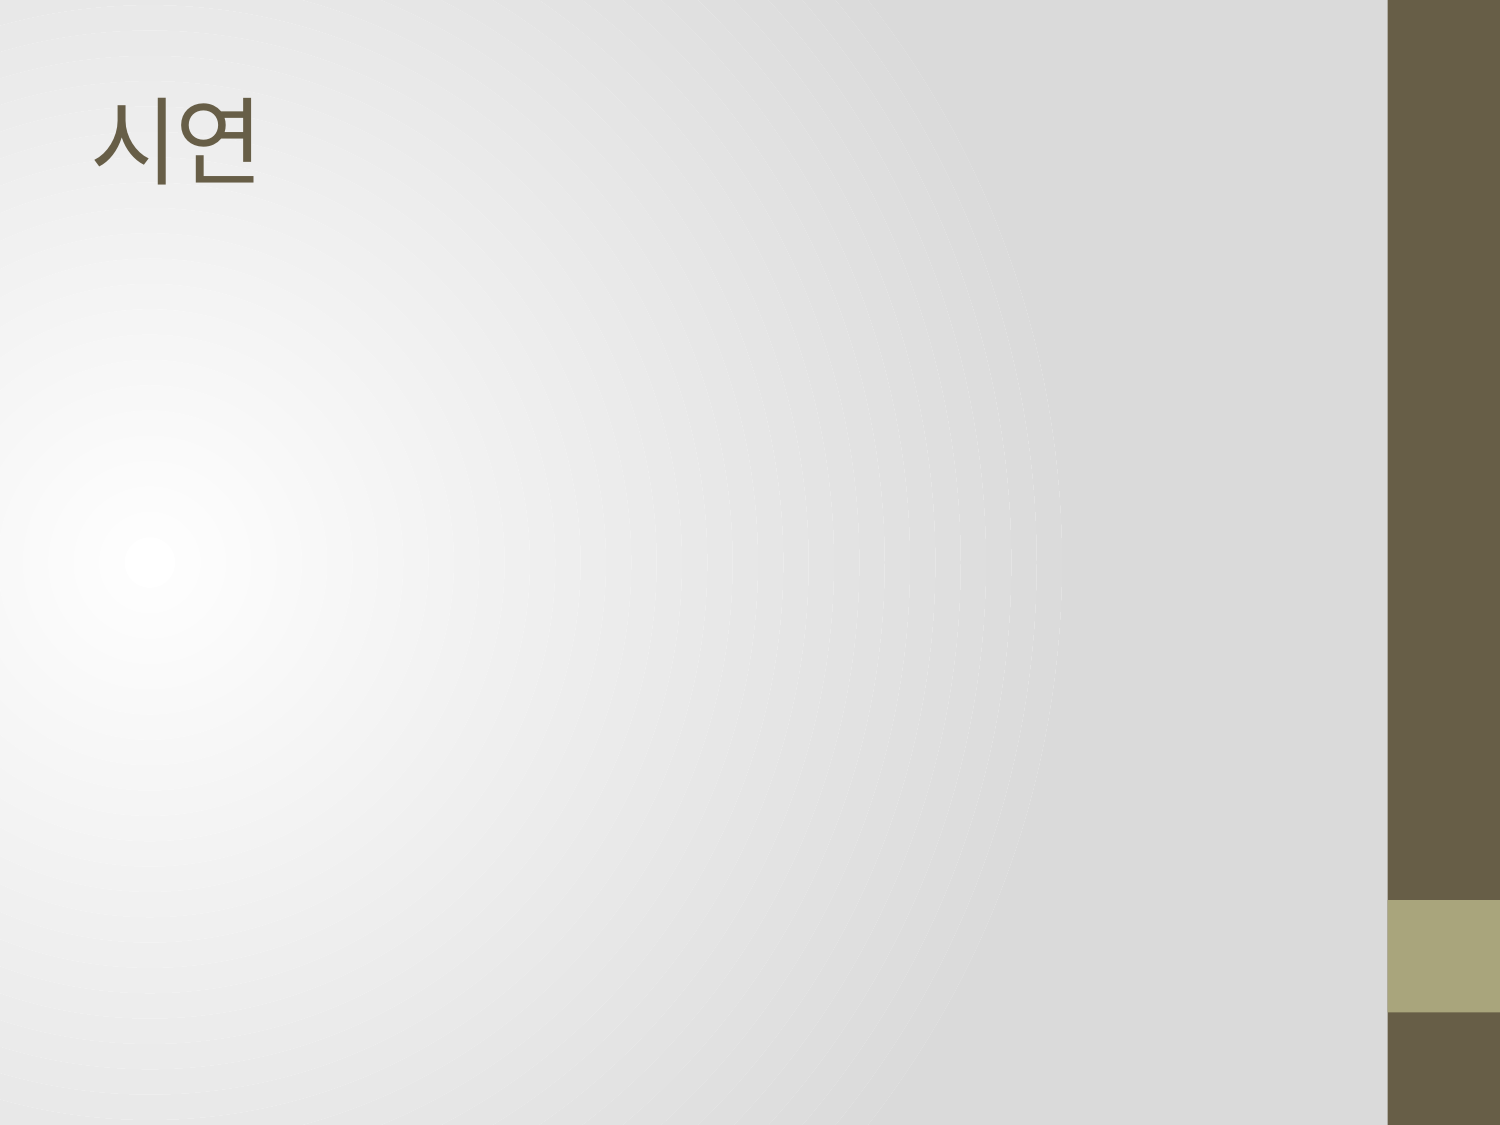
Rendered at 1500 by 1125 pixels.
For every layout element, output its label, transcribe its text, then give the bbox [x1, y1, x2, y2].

title 시연 [75, 45, 1325, 233]
